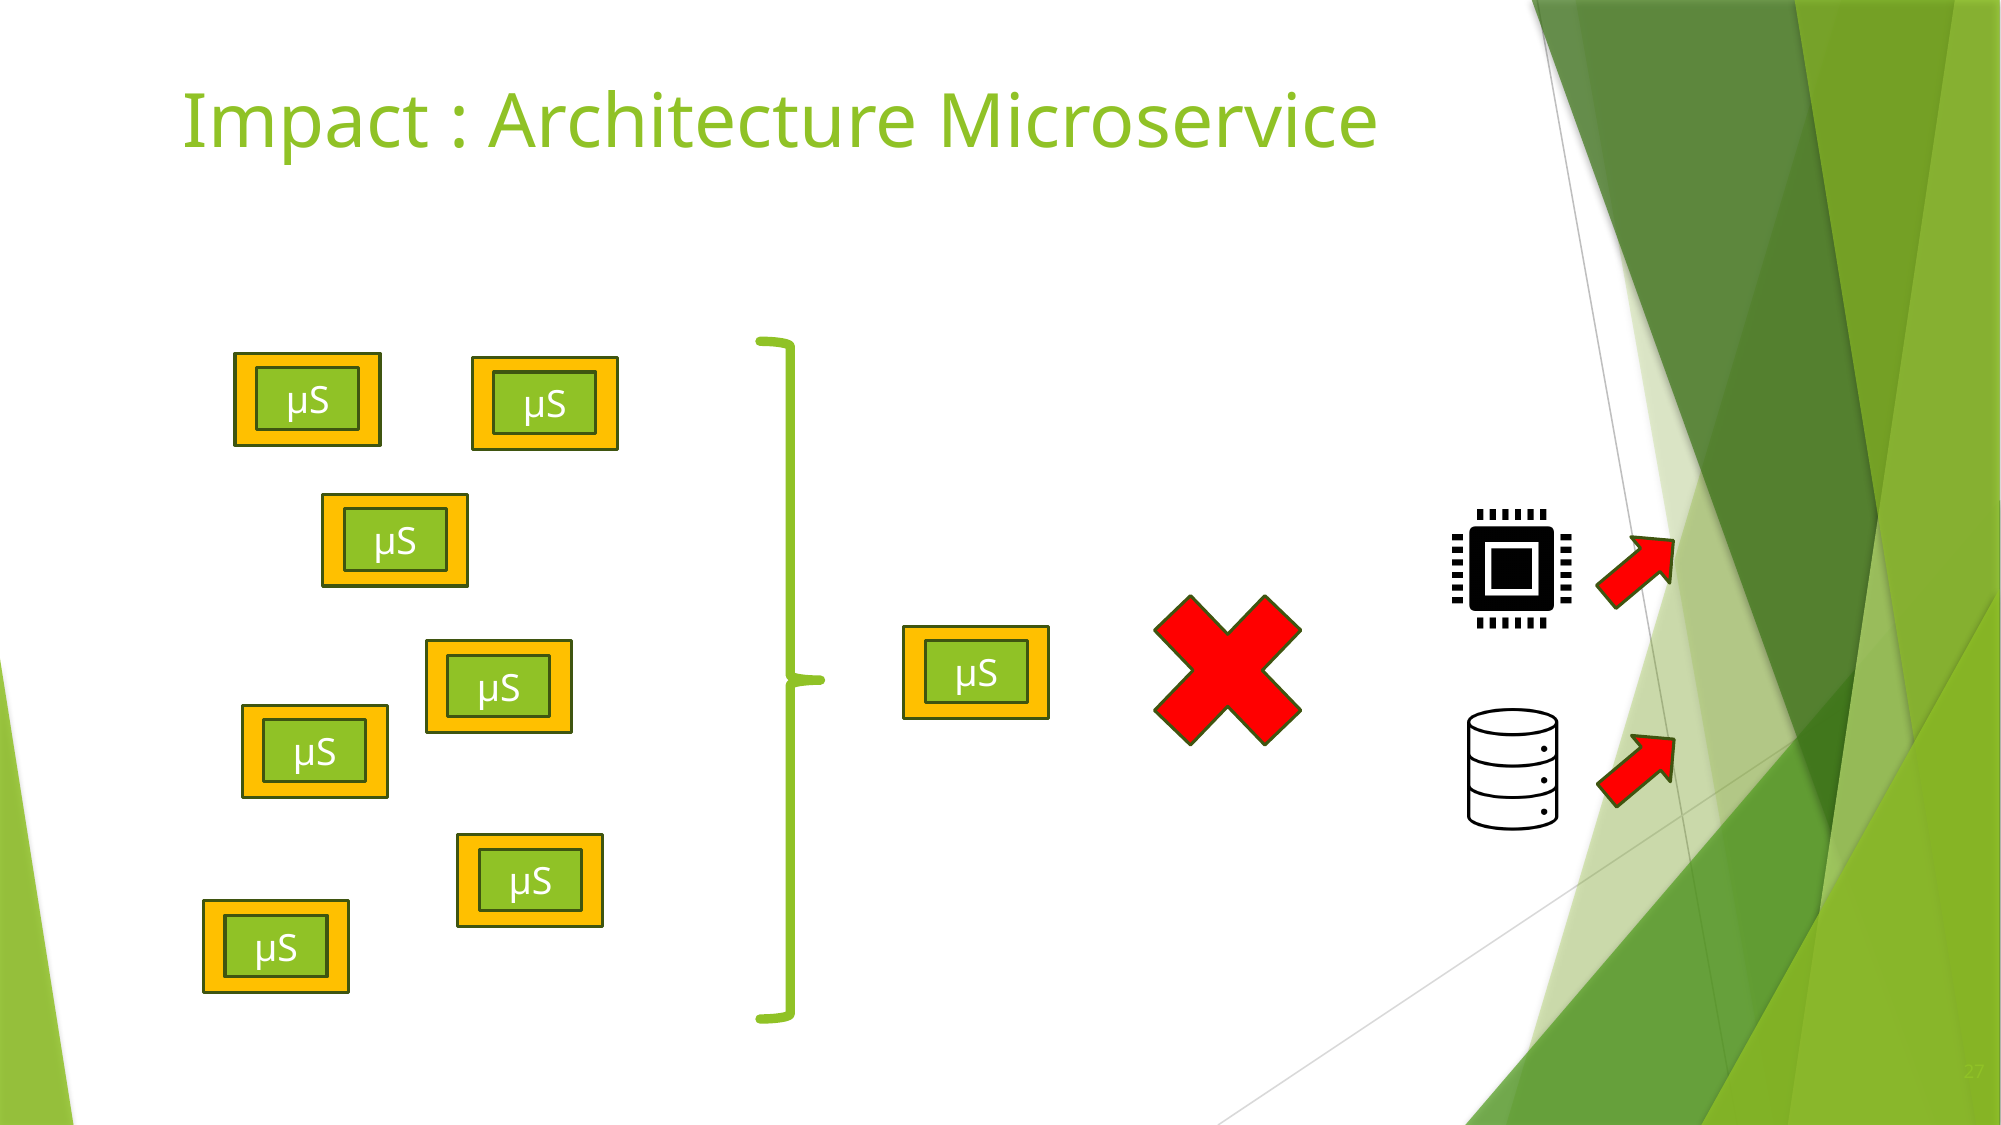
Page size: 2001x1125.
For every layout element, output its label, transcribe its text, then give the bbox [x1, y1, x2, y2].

text_box [425, 639, 573, 734]
text_box [456, 833, 604, 928]
text_box [902, 625, 1050, 720]
text_box [1153, 594, 1302, 747]
text_box [1595, 535, 1675, 610]
list Impact : Architecture Microservice [167, 64, 1830, 180]
text_box µS [262, 718, 367, 783]
text_box [202, 899, 350, 994]
text_box [233, 352, 382, 447]
text_box µS [223, 914, 329, 978]
text_box [758, 340, 822, 1021]
text_box µS [446, 654, 551, 718]
slide_number 27 [1550, 1042, 2000, 1103]
text_box µS [478, 848, 583, 912]
text_box [241, 704, 389, 799]
text_box µS [255, 366, 360, 431]
text_box µS [343, 507, 448, 572]
text_box [471, 356, 619, 451]
text_box µS [492, 370, 597, 435]
picture [1436, 493, 1588, 645]
picture [1437, 691, 1589, 843]
text_box µS [924, 639, 1029, 704]
text_box [321, 493, 469, 588]
text_box [1596, 733, 1676, 809]
